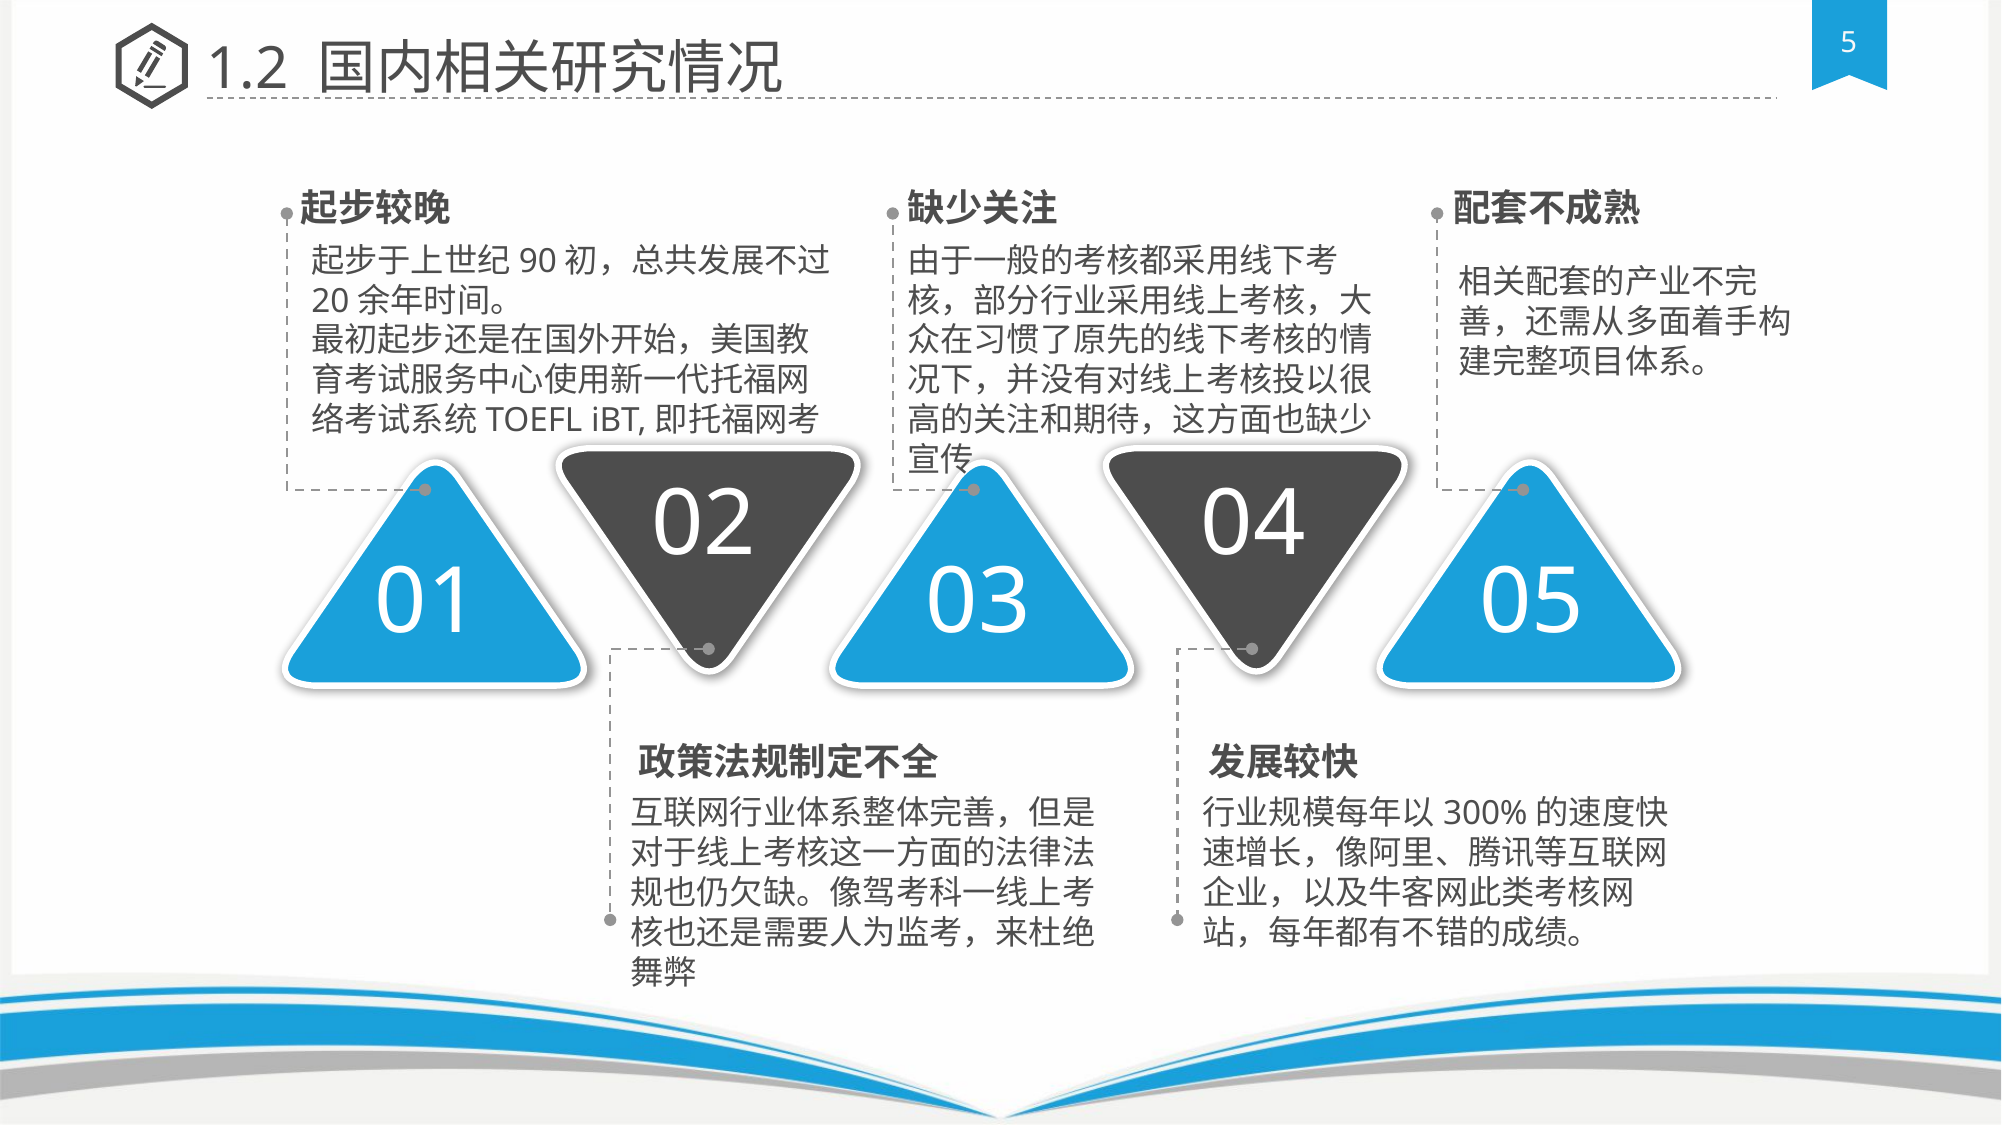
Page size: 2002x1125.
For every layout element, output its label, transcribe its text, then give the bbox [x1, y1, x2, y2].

text_box [284, 462, 584, 686]
text_box [1171, 642, 1259, 927]
text_box 03 [910, 533, 1046, 658]
text_box 05 [1464, 533, 1599, 658]
text_box [1379, 538, 1679, 686]
text_box [558, 448, 858, 672]
text_box 04 [1186, 486, 1321, 581]
text_box 02 [636, 456, 772, 581]
text_box 相关配套的产业不完善，还需从多面着手构建完整项目体系。 [1444, 252, 1822, 388]
text_box [832, 536, 1131, 686]
text_box 起步于上世纪90初，总共发展不过20余年时间。 最初起步还是在国外开始，美国教育考试服务中心使用新一代托福网络考试系统TOEFL iBT,即托福网考 [296, 231, 848, 446]
text_box [1430, 207, 1530, 496]
text_box 1.2 国内相关研究情况 [206, 29, 806, 97]
text_box 政策法规制定不全 [623, 730, 954, 791]
text_box 配套不成熟 [1438, 176, 1656, 237]
text_box [1114, 486, 1397, 672]
text_box 行业规模每年以300%的速度快速增长，像阿里、腾讯等互联网企业，以及牛客网此类考核网站，每年都有不错的成绩。 [1187, 783, 1704, 959]
text_box 01 [359, 533, 495, 658]
text_box 由于一般的考核都采用线下考核，部分行业采用线上考核，大众在习惯了原先的线下考核的情况下，并没有对线上考核投以很高的关注和期待，这方面也缺少宣传 [892, 231, 1408, 486]
text_box [115, 22, 188, 109]
text_box 发展较快 [1194, 730, 1374, 791]
picture [0, 0, 2002, 1125]
text_box 互联网行业体系整体完善，但是对于线上考核这一方面的法律法规也仍欠缺。像驾考科一线上考核也还是需要人为监考，来杜绝舞弊 [615, 783, 1131, 999]
text_box [280, 207, 285, 220]
text_box [1467, 462, 1591, 533]
text_box 缺少关注 [893, 176, 1073, 237]
text_box [604, 642, 715, 927]
text_box [886, 207, 893, 231]
text_box [920, 486, 1044, 533]
text_box 起步较晚 [285, 176, 466, 237]
text_box [892, 486, 980, 496]
text_box [286, 237, 432, 496]
